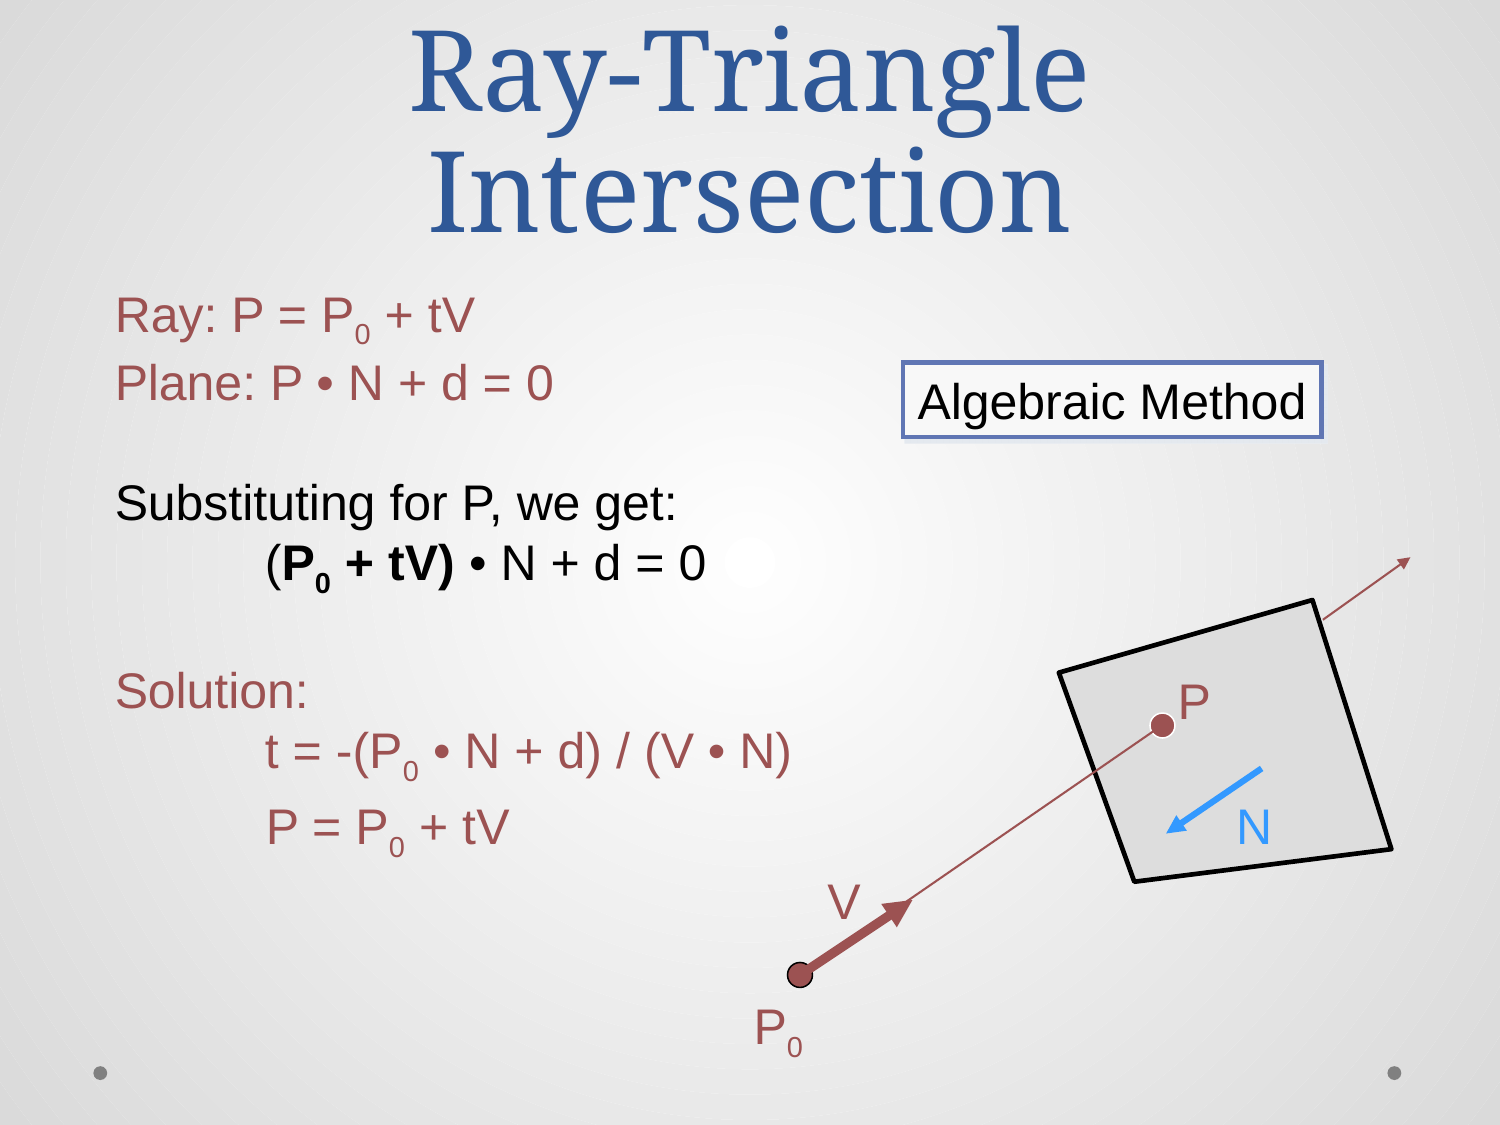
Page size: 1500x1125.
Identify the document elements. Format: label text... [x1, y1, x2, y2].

text_box V [812, 862, 876, 938]
text_box P = P0 + tV [251, 787, 525, 871]
text_box Algebraic Method [902, 362, 1322, 438]
text_box [787, 962, 813, 987]
text_box [1058, 600, 1392, 882]
text_box [1322, 557, 1411, 620]
text_box [1166, 795, 1221, 834]
text_box Ray: P = P0 + tV Plane: P • N + d = 0 Substituting for P, we get: (P0 + tV) • N + d = 0 Solution: t = -(P0 • N + d) / (V • N) [100, 274, 808, 795]
text_box P [1162, 662, 1226, 738]
text_box P0 [738, 987, 818, 1071]
text_box N [1221, 787, 1288, 863]
text_box [1149, 713, 1163, 739]
title Ray-Triangle Intersection [75, 0, 1425, 263]
text_box [876, 900, 913, 925]
